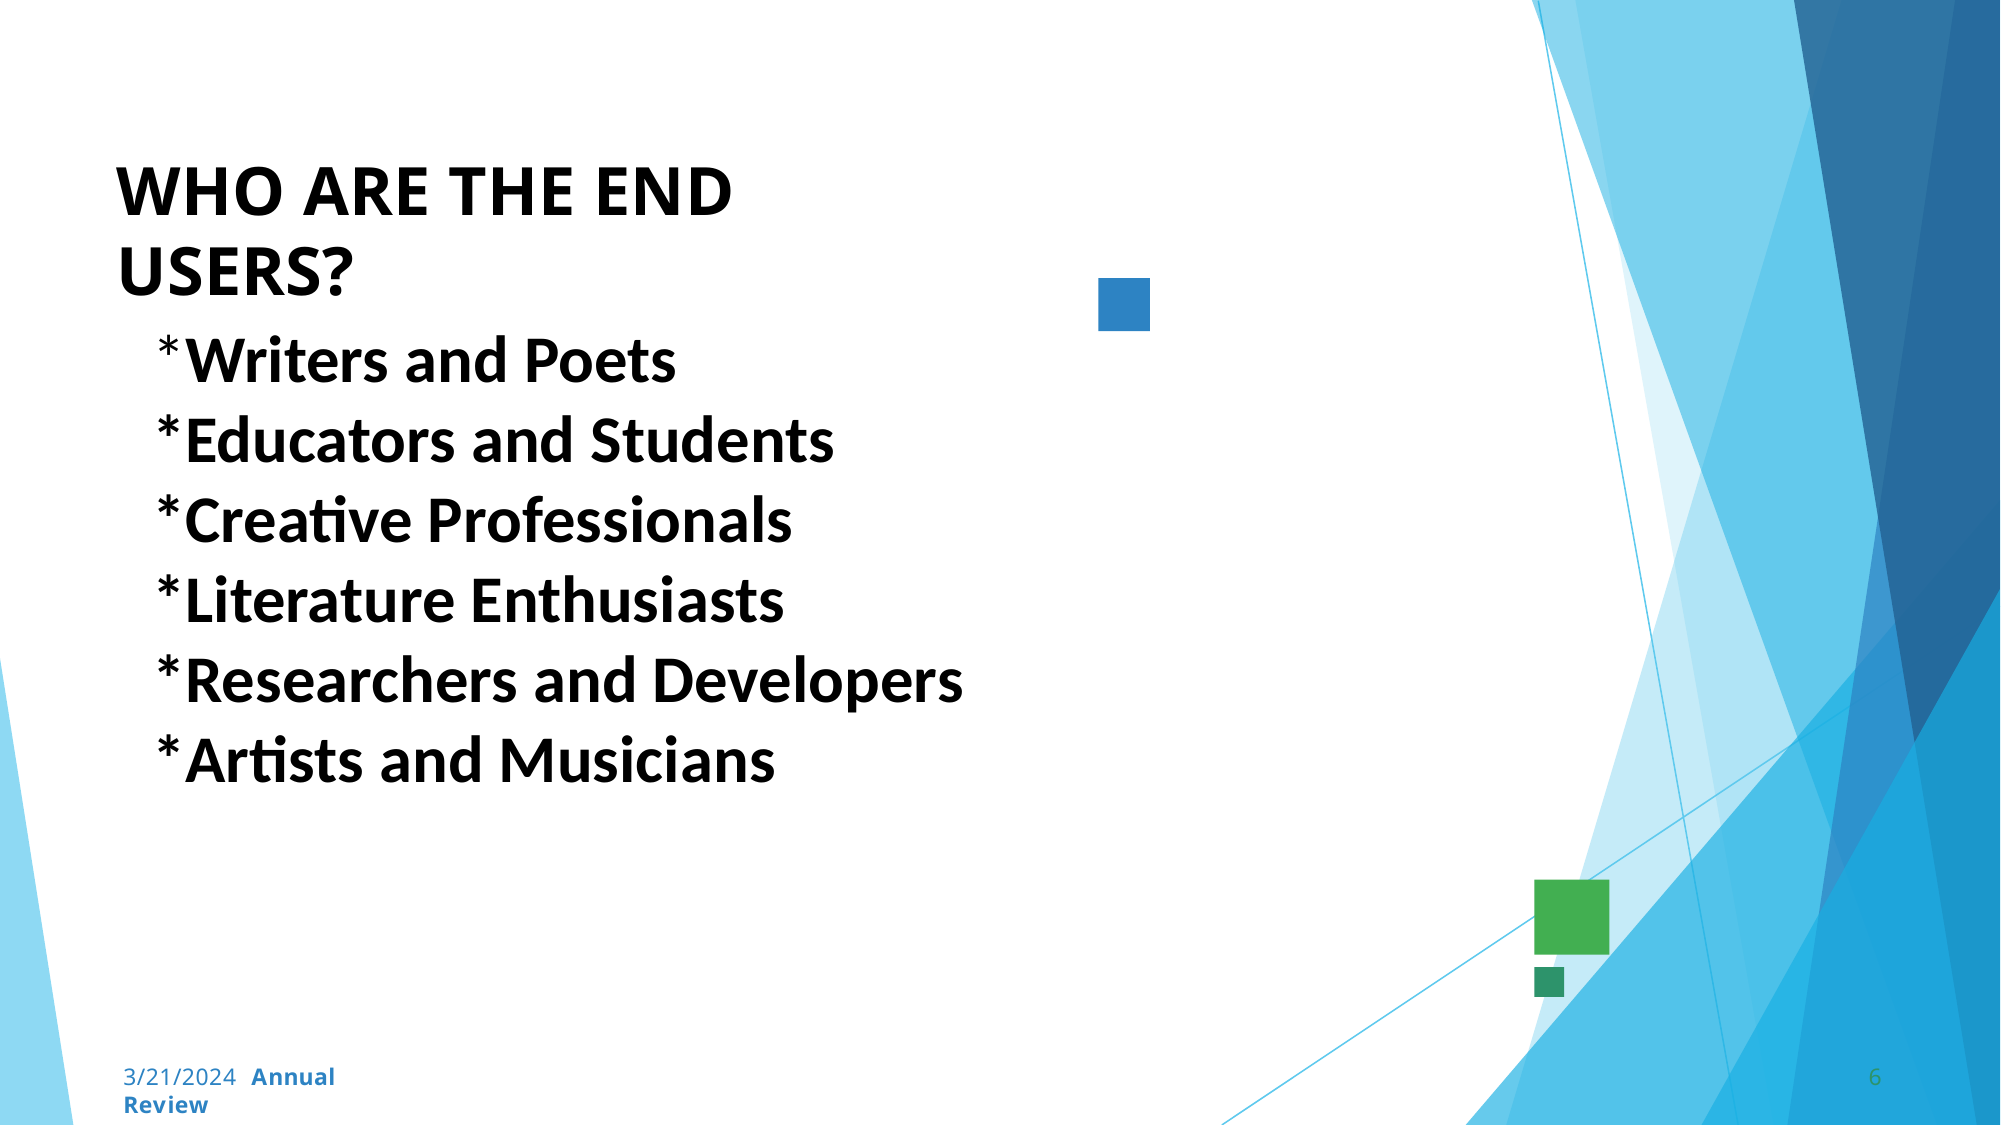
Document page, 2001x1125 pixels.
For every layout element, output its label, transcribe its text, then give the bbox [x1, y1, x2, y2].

title WHO ARE THE END USERS? [114, 146, 938, 337]
text_box [1534, 967, 1565, 997]
text_box [1098, 278, 1150, 308]
text_box 3/21/2024 Annual Review [121, 1101, 417, 1118]
text_box *Writers and Poets *Educators and Students *Creative Professionals *Literature Enthusiasts *Researchers and Developers *Artists and Musicians [137, 308, 1313, 803]
picture [118, 1012, 477, 1093]
text_box [1534, 879, 1610, 955]
slide_number 6 [1862, 1061, 1888, 1125]
